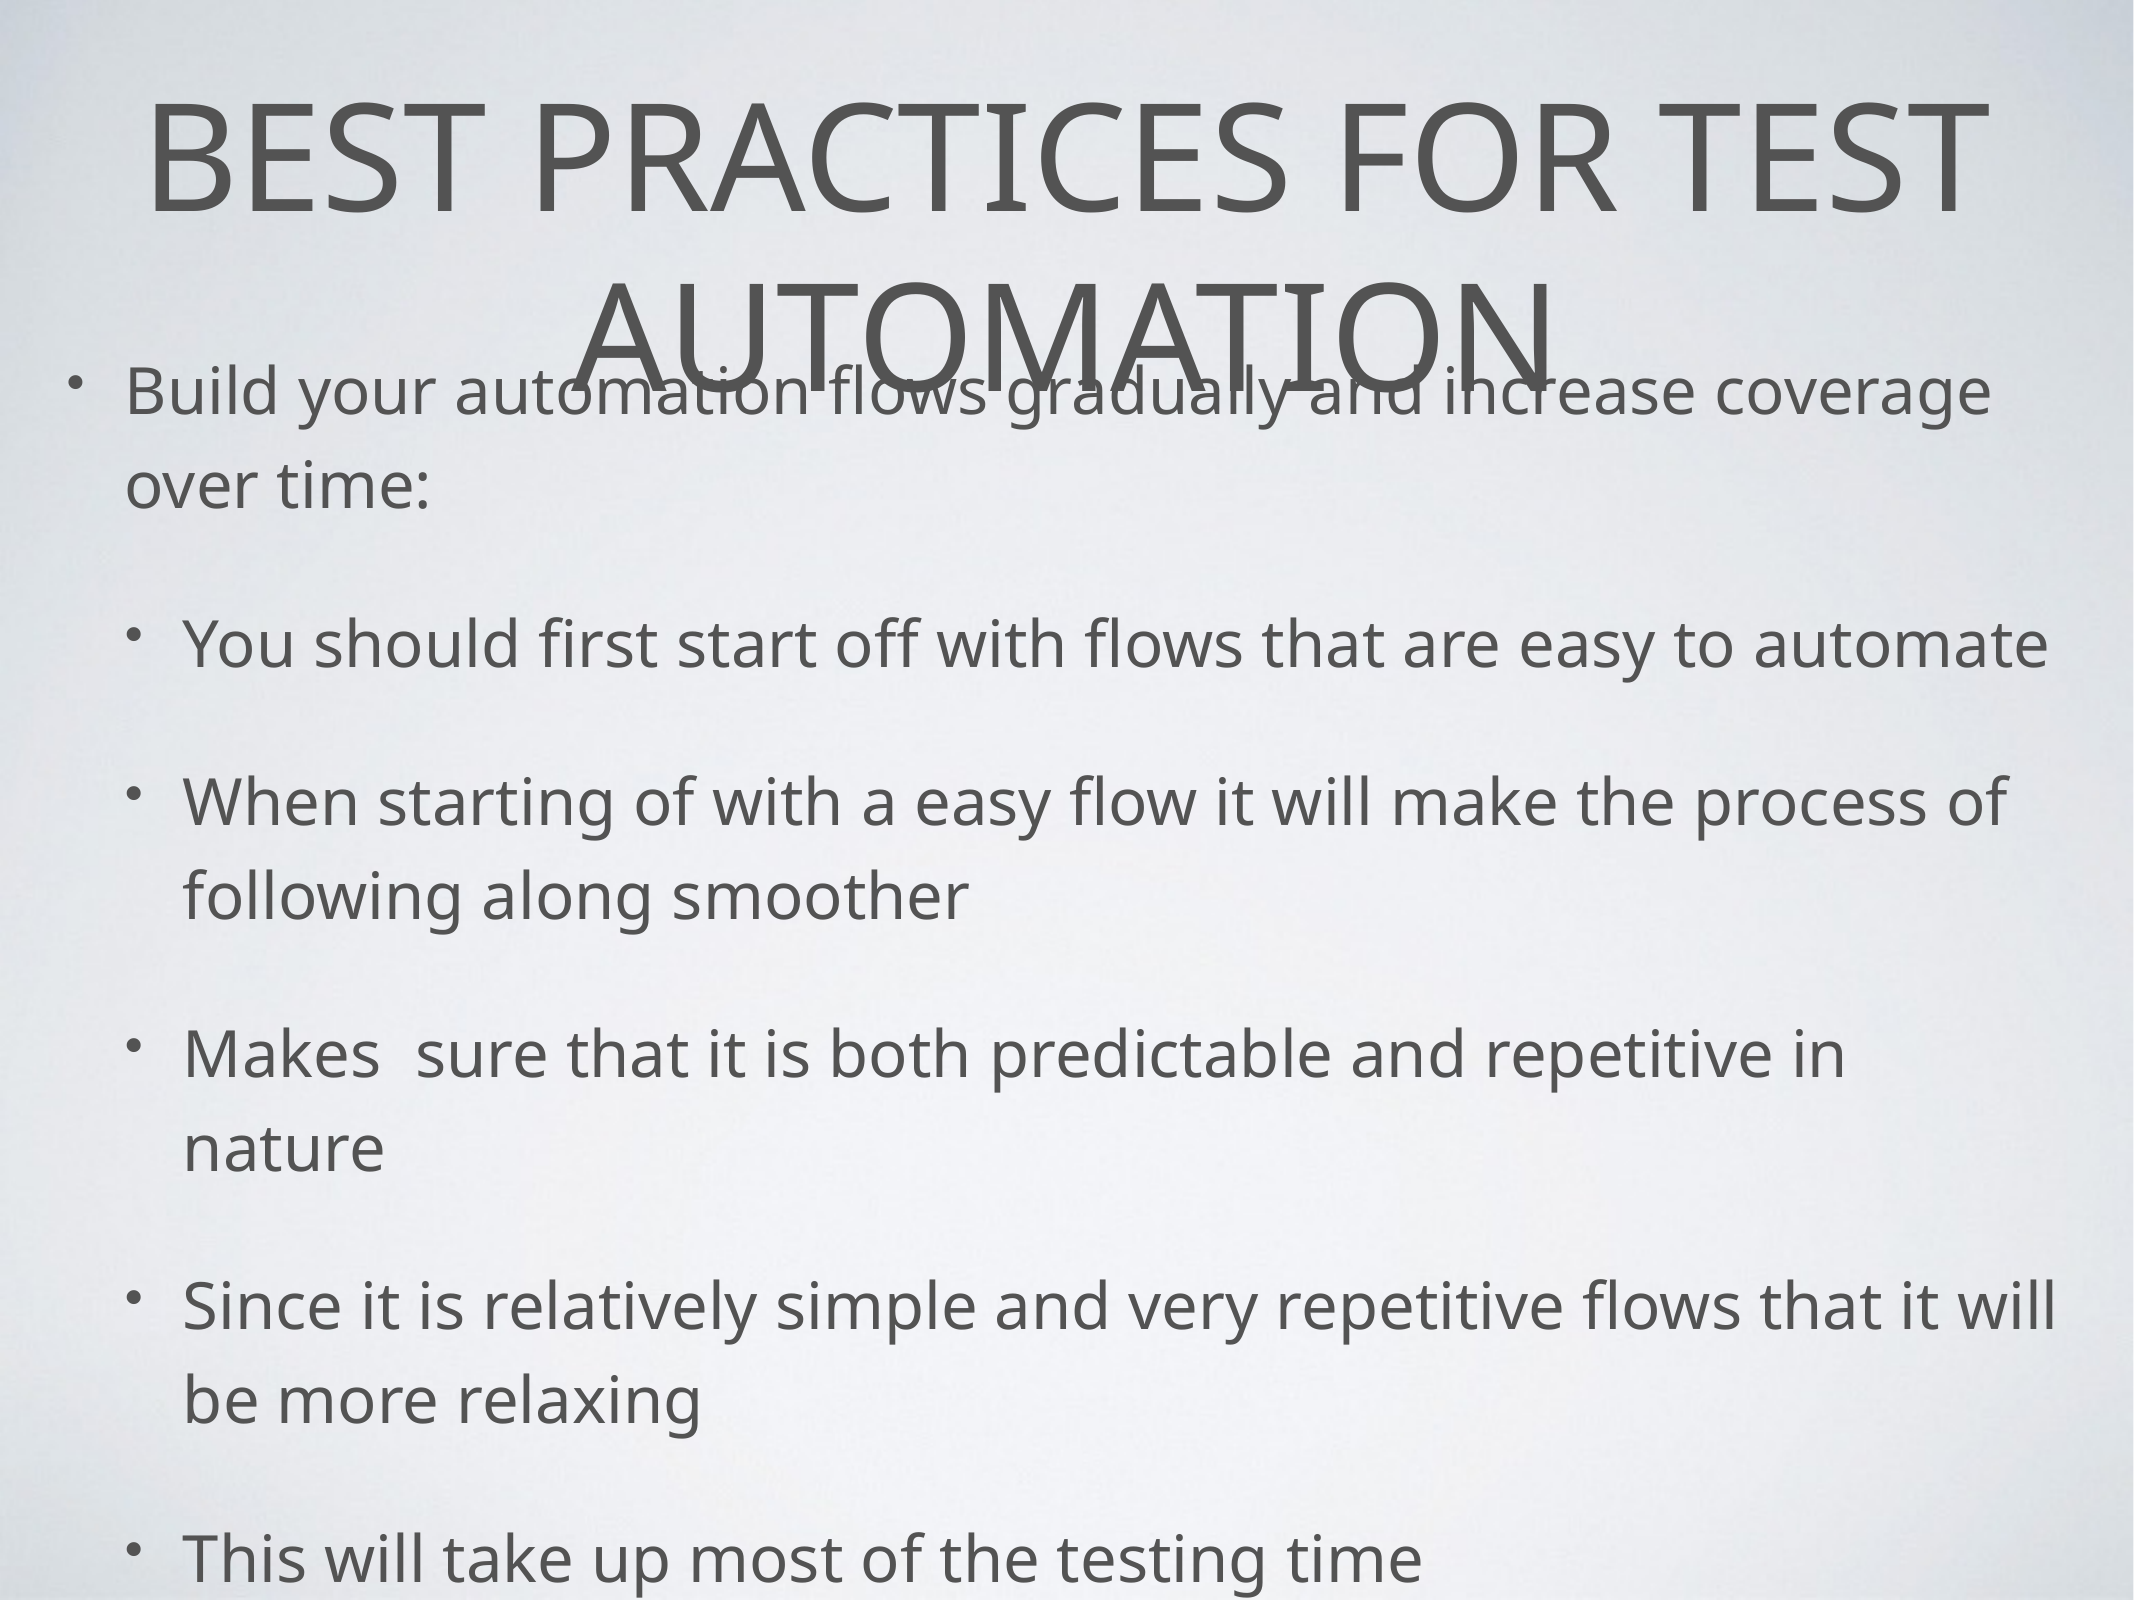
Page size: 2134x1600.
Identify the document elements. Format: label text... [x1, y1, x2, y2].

picture [0, 0, 2134, 1600]
list Build your automation flows gradually and increase coverage over time: You should first start off with flows that are easy to automate When starting of with a easy flow it will make the process of following along smoother Makes sure that it is both predictable and repetitive in nature Since it is relatively simple and very repetitive flows that it will be more relaxing This will take up most of the testing time [57, 447, 2076, 1482]
title Best practices for test automation [57, 41, 2076, 443]
